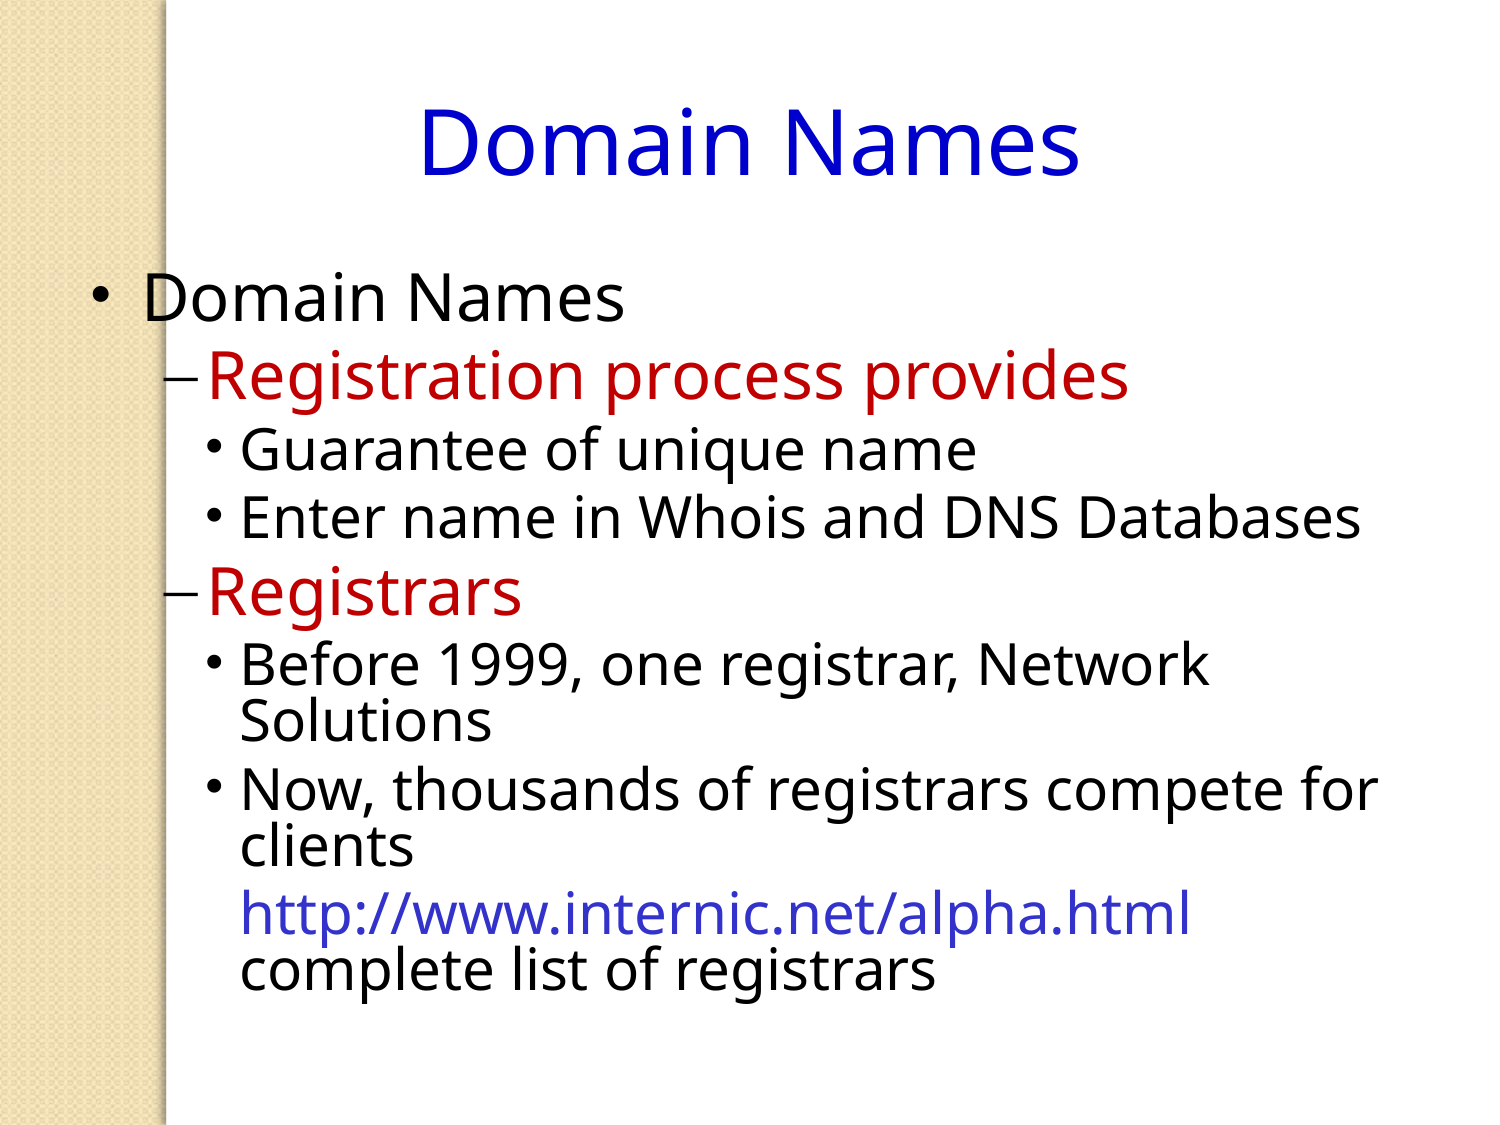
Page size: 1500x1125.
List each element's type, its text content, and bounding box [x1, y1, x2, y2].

text_box Domain Names [74, 45, 1425, 233]
picture [0, 0, 166, 1125]
text_box Domain Names Registration process provides Guarantee of unique name Enter name in Whois and DNS Databases Registrars Before 1999, one registrar, Network Solutions Now, thousands of registrars compete for clients http://www.internic.net/alpha.html complete list of registrars [74, 262, 1425, 1010]
